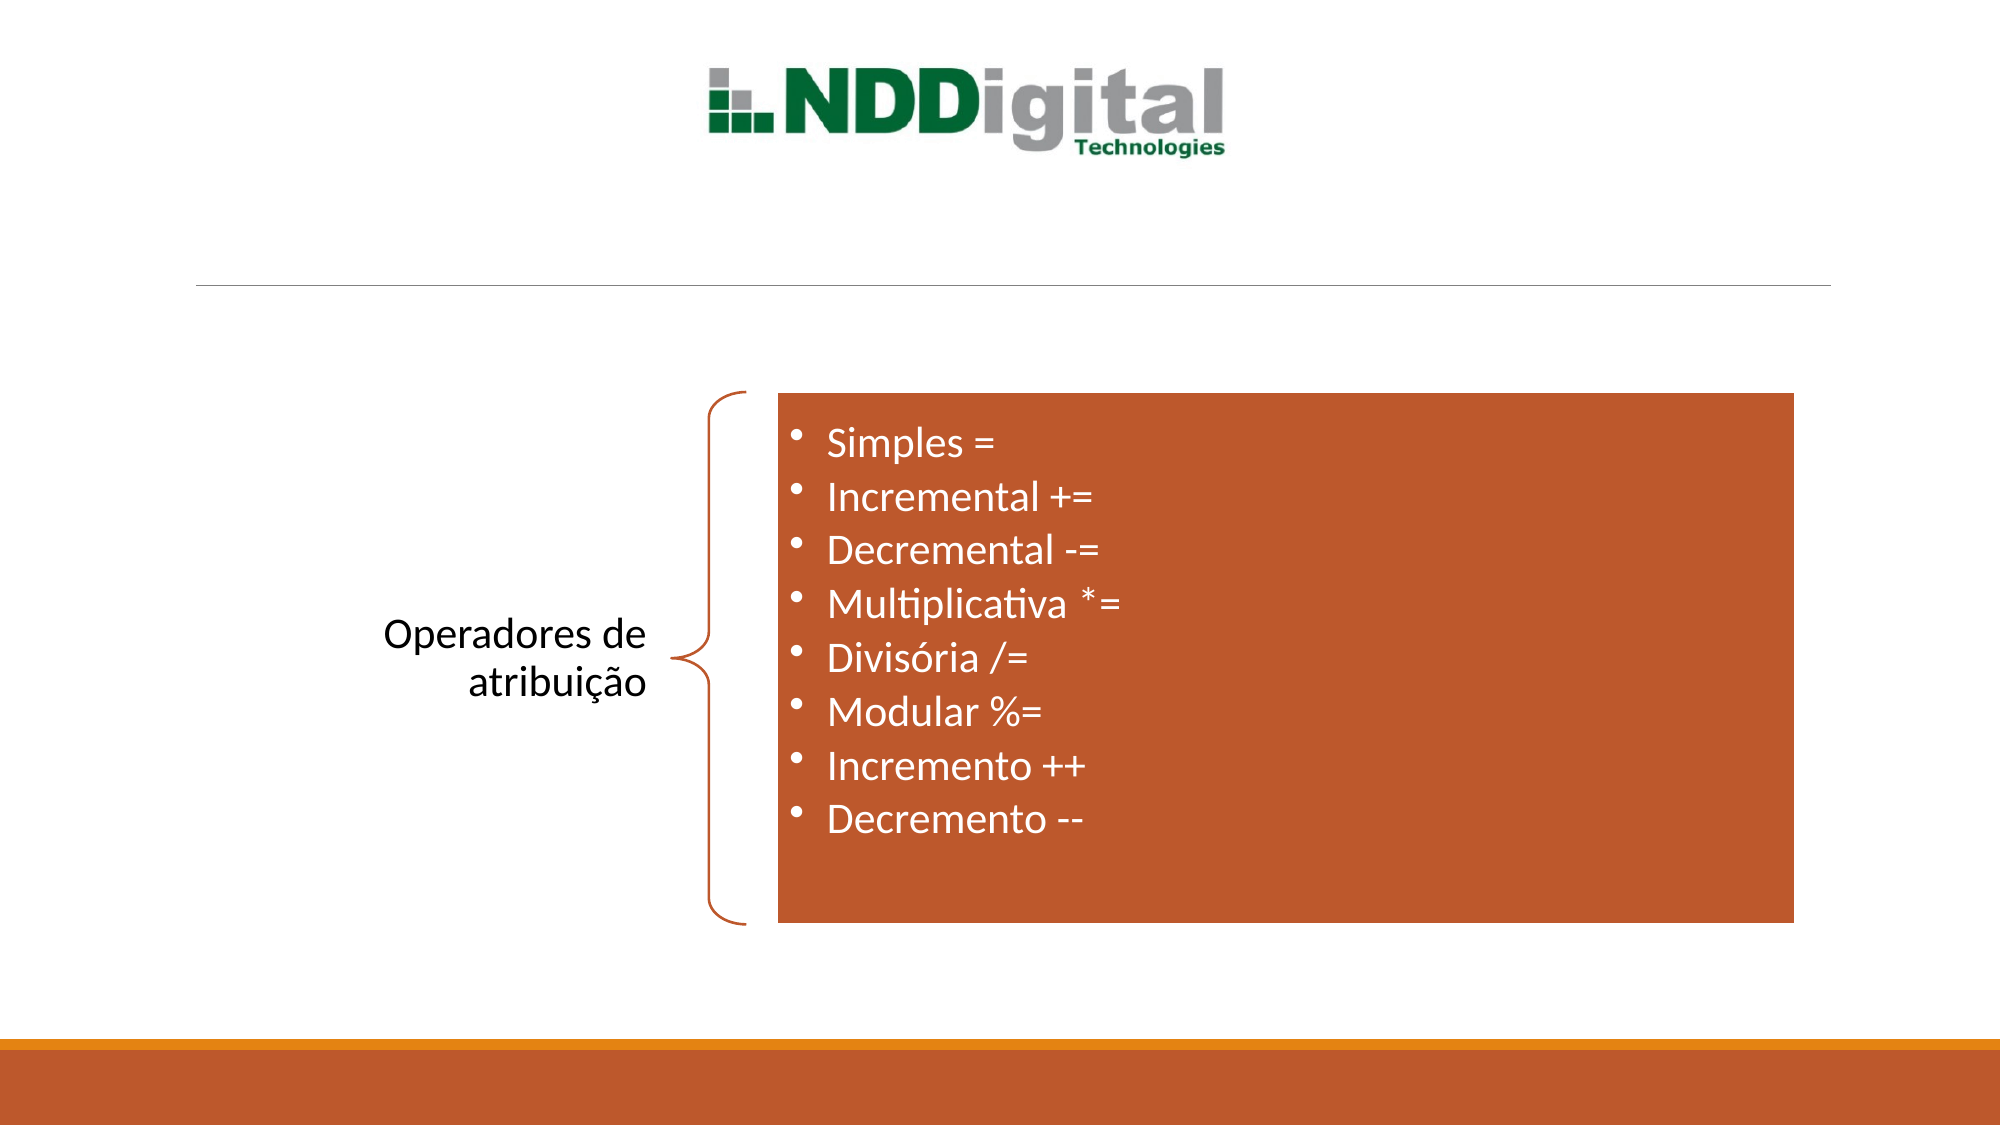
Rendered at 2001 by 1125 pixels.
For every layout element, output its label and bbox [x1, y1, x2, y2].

text_box [295, 386, 1797, 930]
picture [684, 0, 1249, 180]
